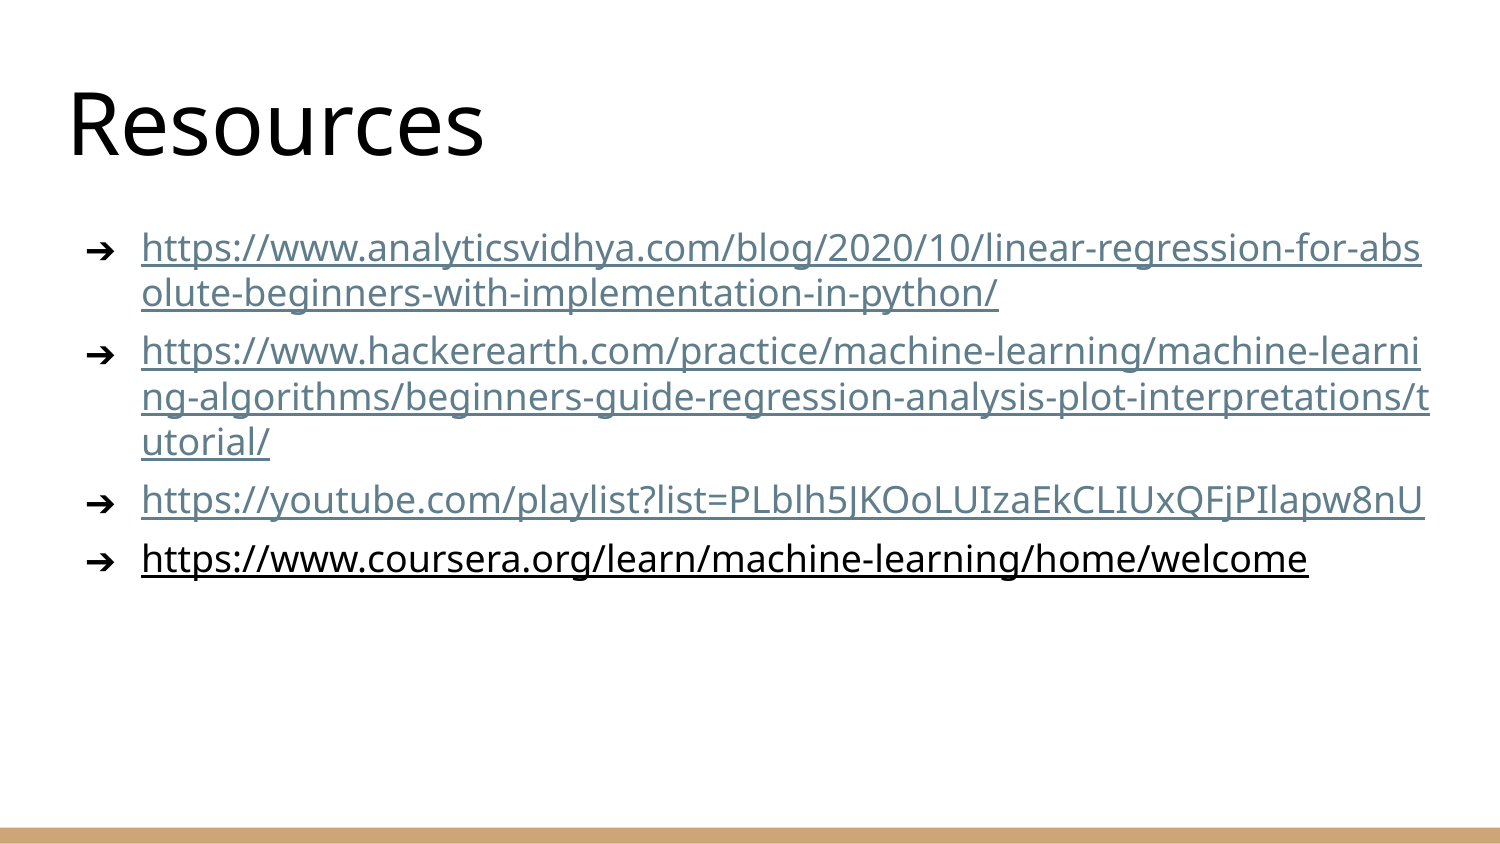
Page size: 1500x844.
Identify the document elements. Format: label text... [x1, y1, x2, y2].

list https://www.analyticsvidhya.com/blog/2020/10/linear-regression-for-absolute-beginners-with-implementation-in-python/ https://www.hackerearth.com/practice/machine-learning/machine-learning-algorithms/beginners-guide-regression-analysis-plot-interpretations/tutorial/ https://youtube.com/playlist?list=PLblh5JKOoLUIzaEkCLIUxQFjPIlapw8nU https://www.coursera.org/learn/machine-learning/home/welcome [51, 200, 1449, 752]
title Resources [51, 51, 1449, 189]
